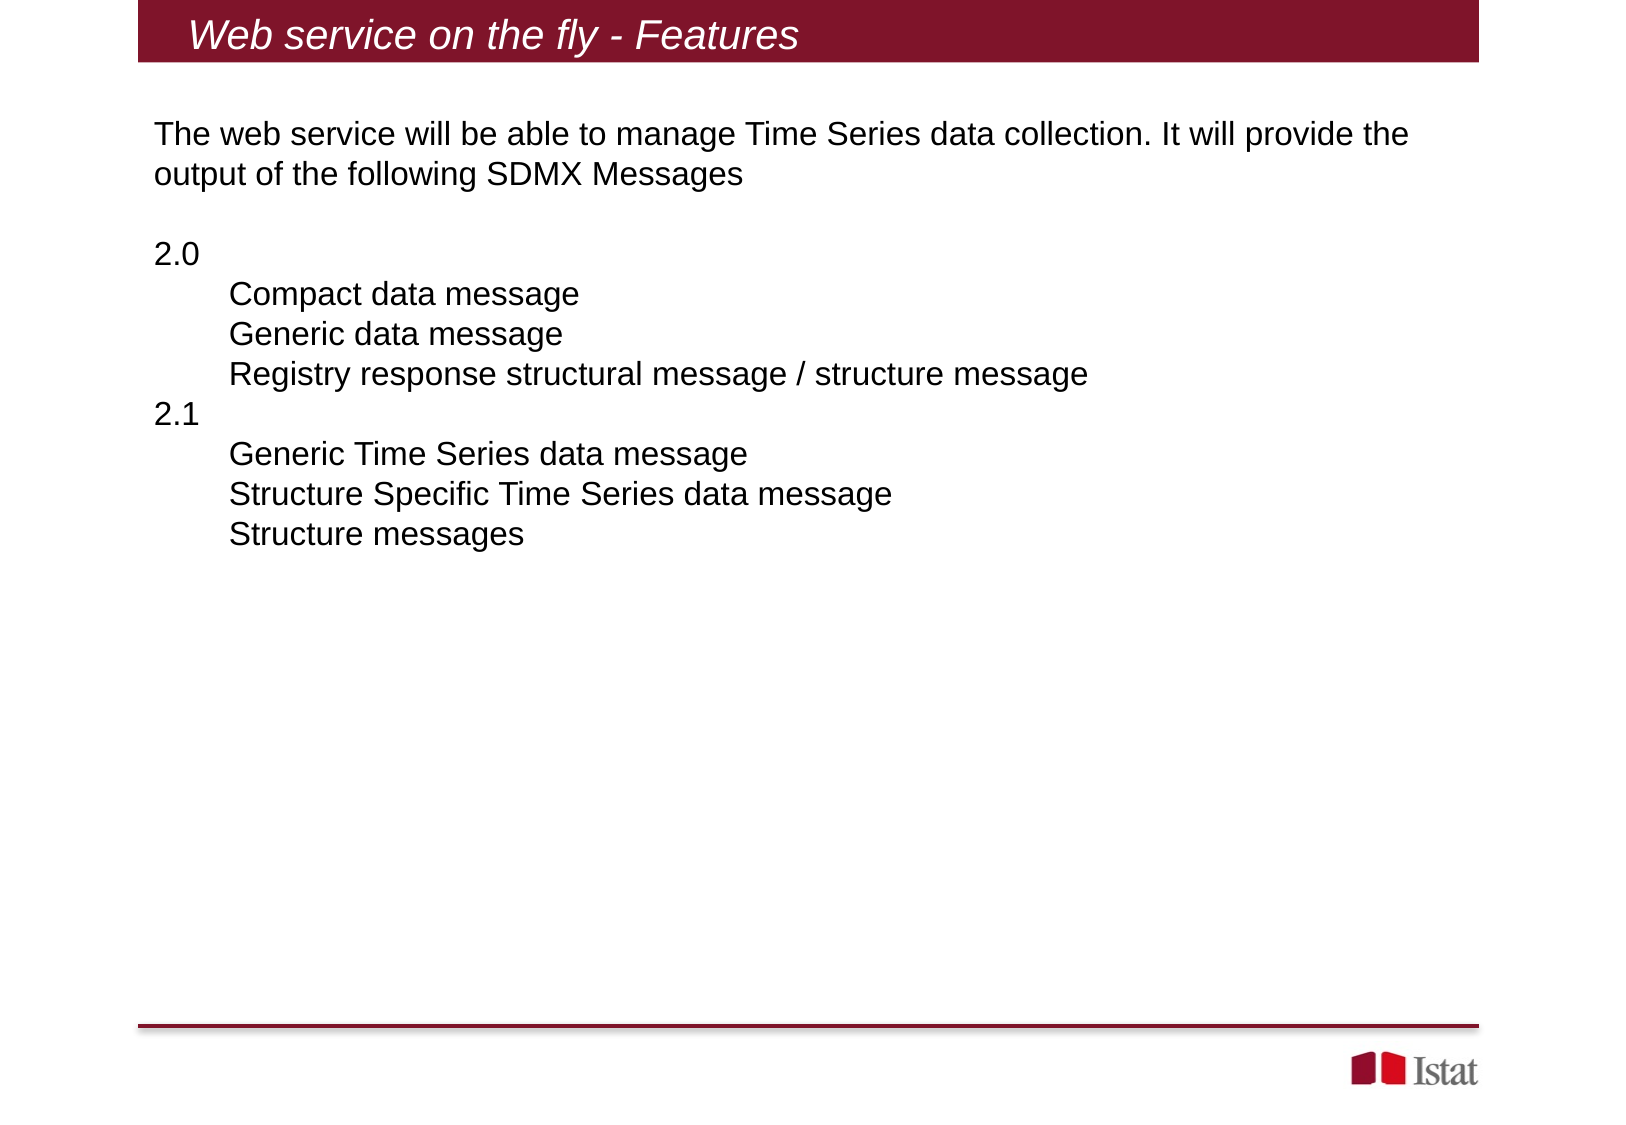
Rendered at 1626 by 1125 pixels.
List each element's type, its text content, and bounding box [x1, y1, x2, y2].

text_box Web service on the fly - Features [172, 0, 1270, 58]
subtitle The web service will be able to manage Time Series data collection. It will provide the output of the following SDMX Messages 2.0 Compact data message Generic data message Registry response structural message / structure message 2.1 Generic Time Series data message Structure Specific Time Series data message Structure messages [138, 105, 1477, 909]
picture [1343, 1041, 1487, 1096]
